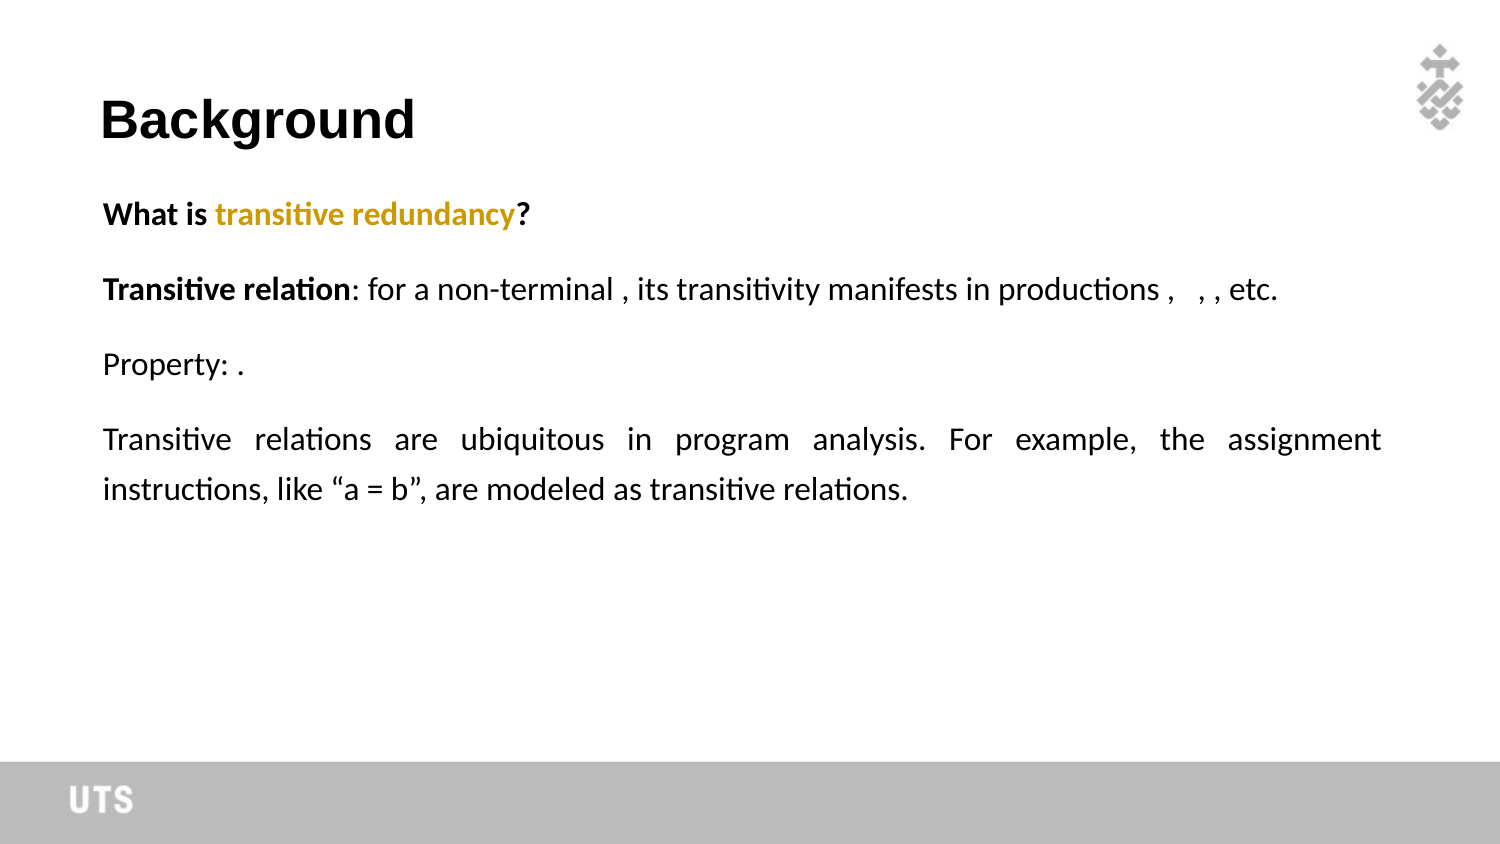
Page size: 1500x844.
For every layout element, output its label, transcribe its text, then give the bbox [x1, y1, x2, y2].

picture [0, 0, 1500, 844]
slide_number 17 [1361, 29, 1454, 88]
text_box Background [100, 10, 1352, 150]
